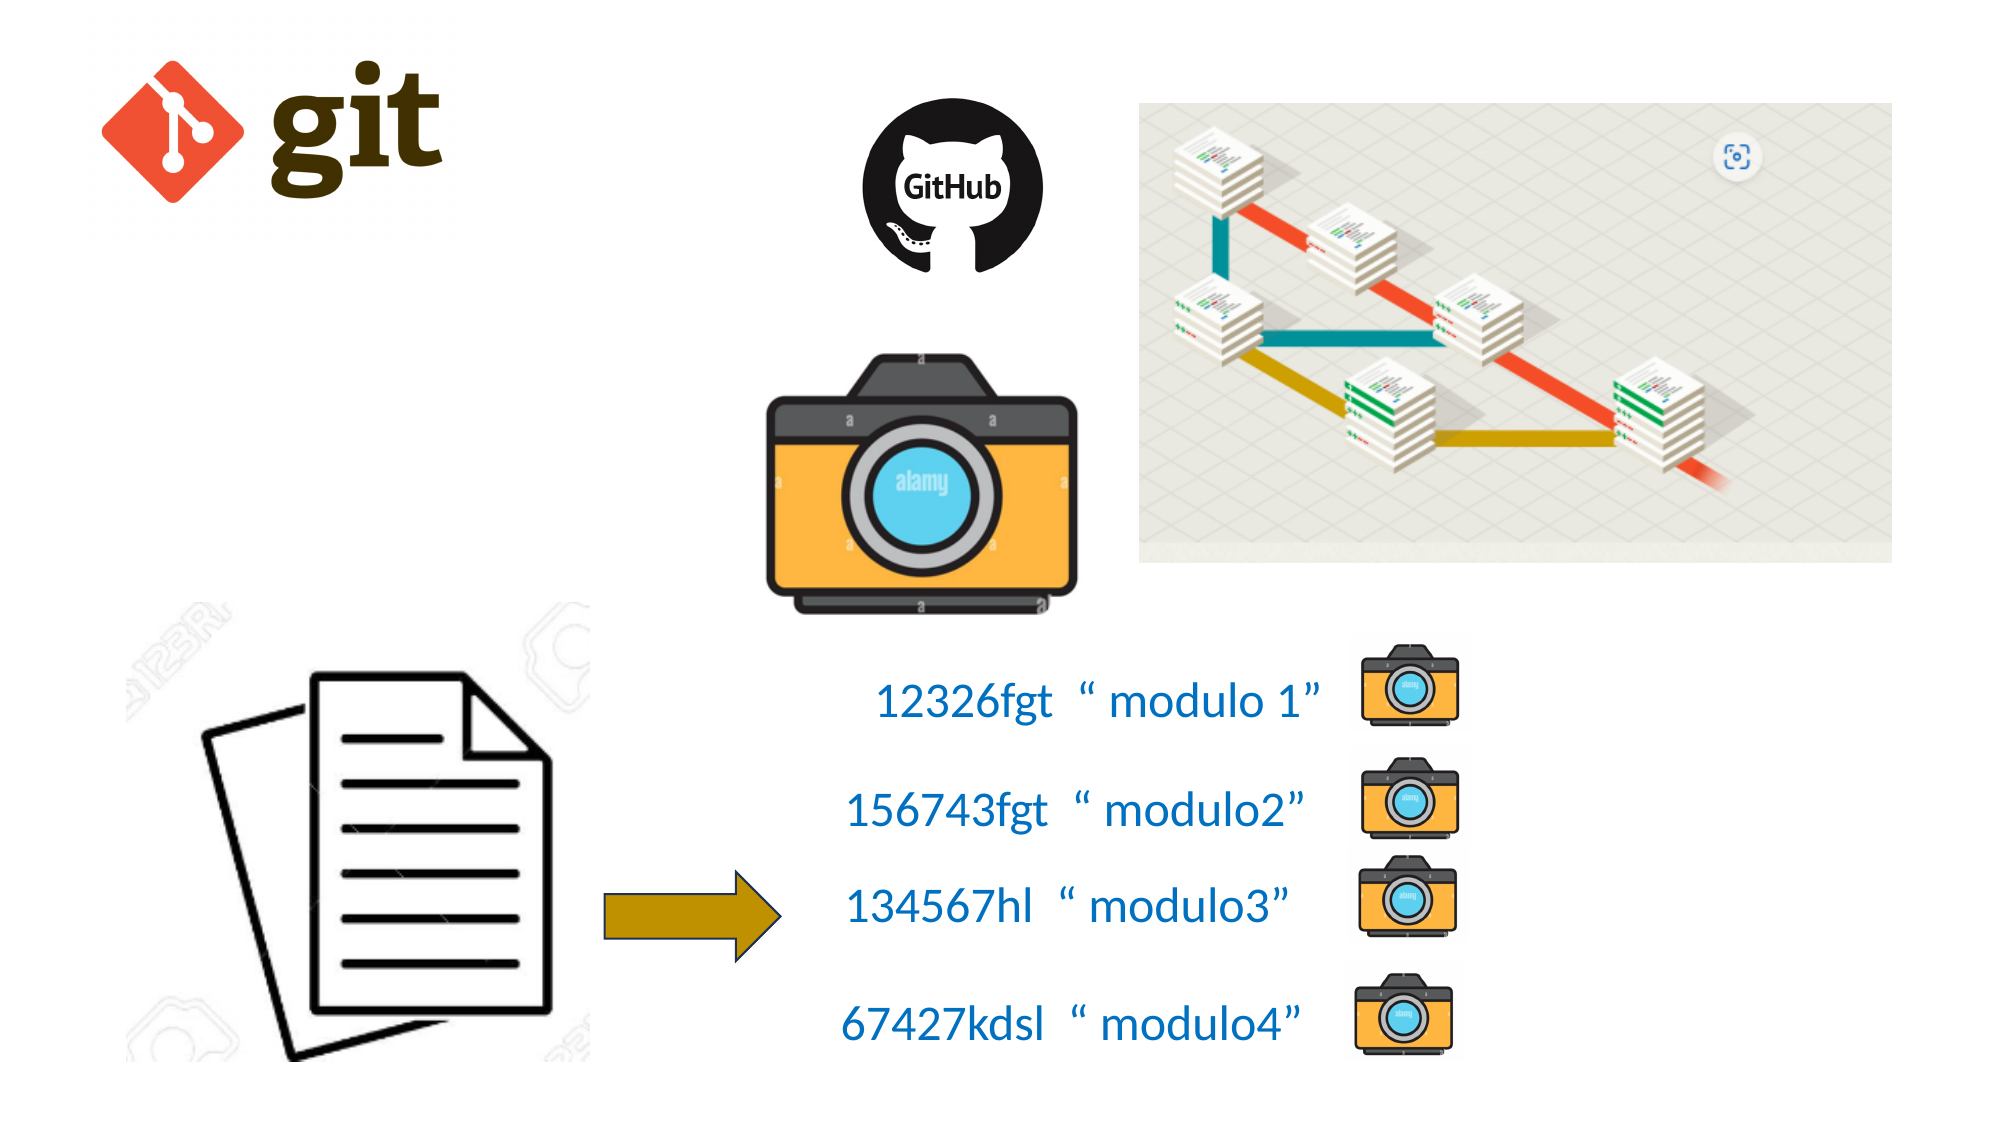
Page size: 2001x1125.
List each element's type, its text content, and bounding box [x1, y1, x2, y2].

text_box 156743fgt “ modulo2” [829, 768, 1345, 844]
text_box [603, 869, 782, 964]
text_box 12326fgt “ modulo 1” [859, 660, 1375, 736]
text_box 67427kdsl “ modulo4” [825, 983, 1342, 1058]
picture [1343, 962, 1465, 1061]
picture [1347, 746, 1471, 943]
picture [86, 14, 458, 246]
picture [1350, 633, 1471, 732]
picture [126, 602, 590, 1062]
picture [731, 319, 1116, 633]
text_box 134567hl “ modulo3” [829, 864, 1345, 940]
picture [1139, 103, 1892, 563]
picture [856, 89, 1049, 282]
